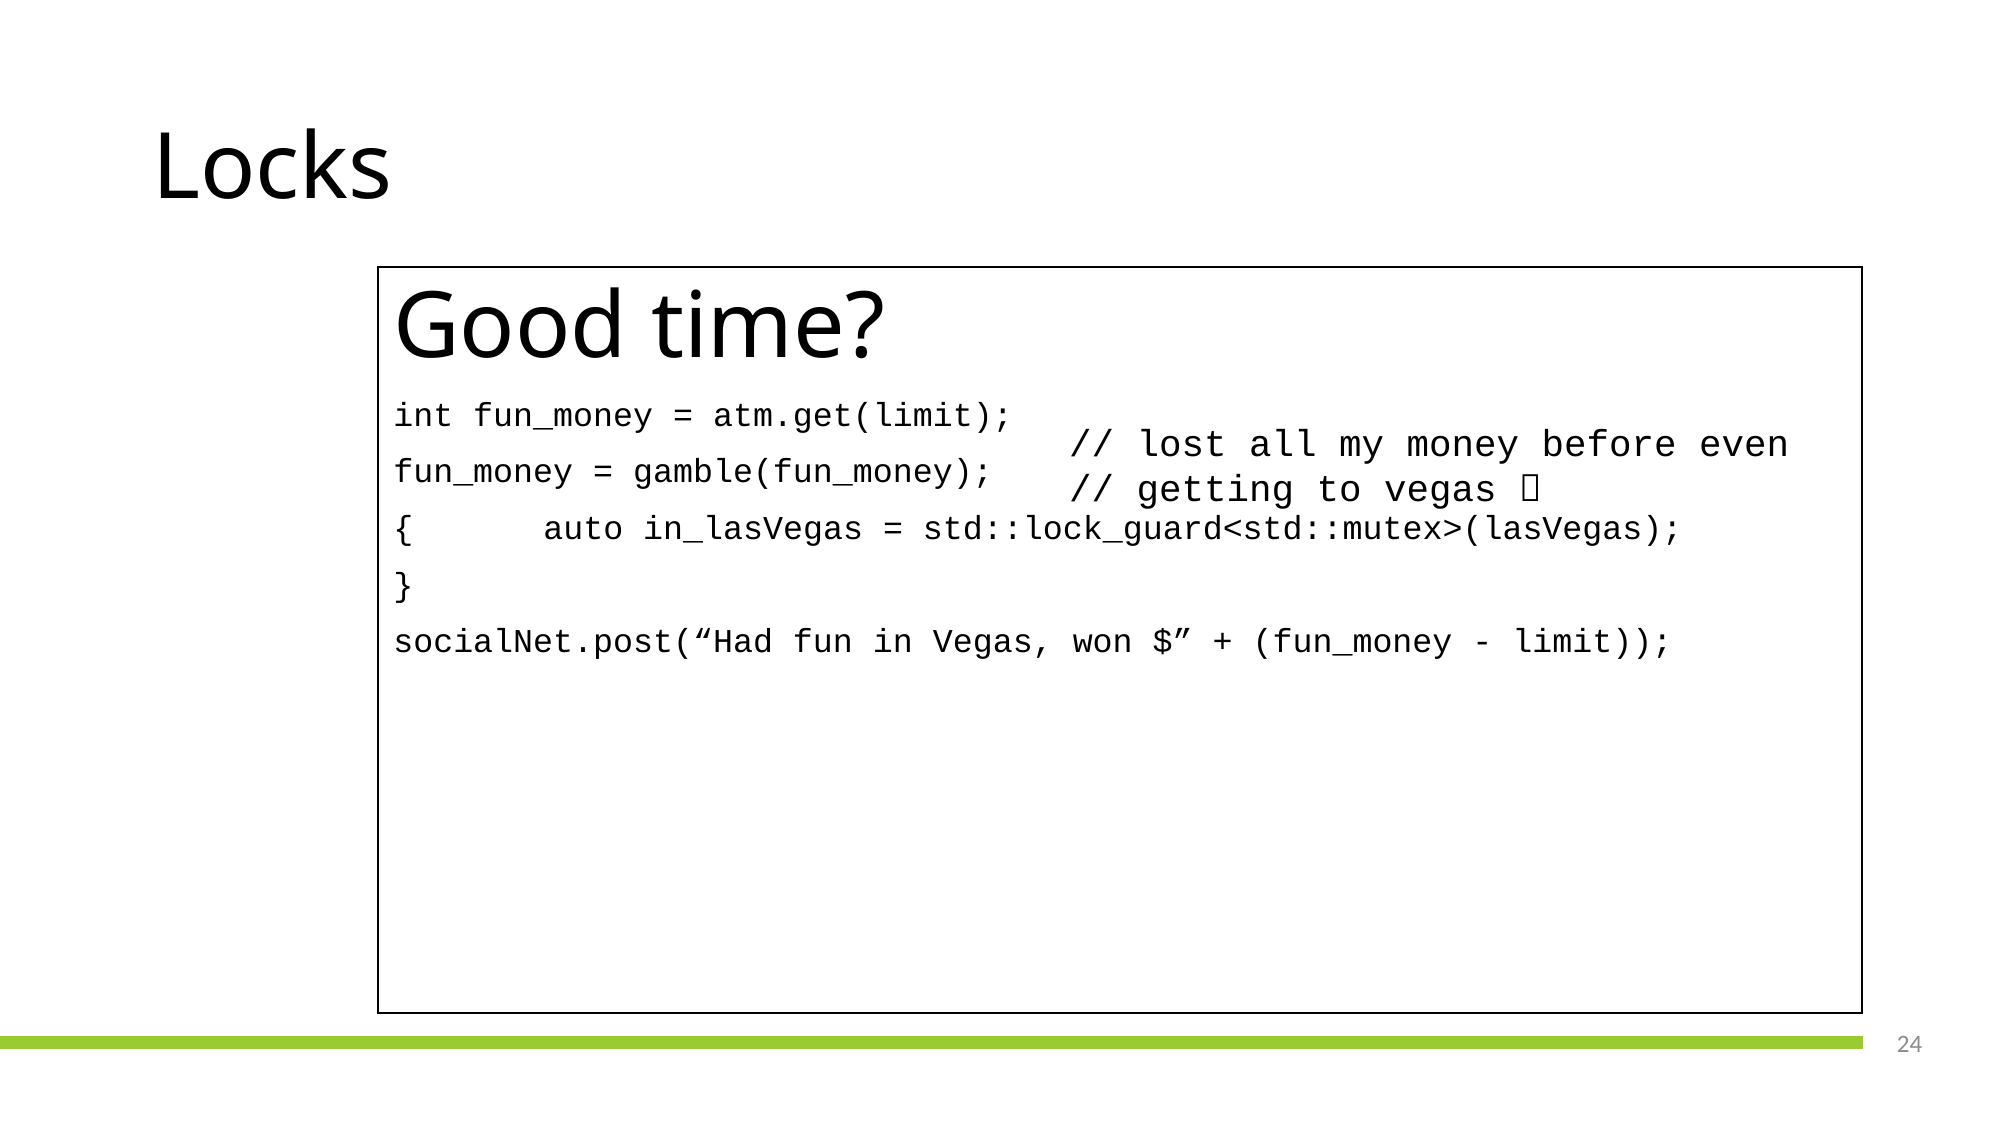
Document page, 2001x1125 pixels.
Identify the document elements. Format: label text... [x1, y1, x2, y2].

title Locks [137, 59, 1863, 278]
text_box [378, 266, 1863, 1014]
slide_number 24 [1487, 1012, 1938, 1073]
picture [0, 1030, 1487, 1056]
